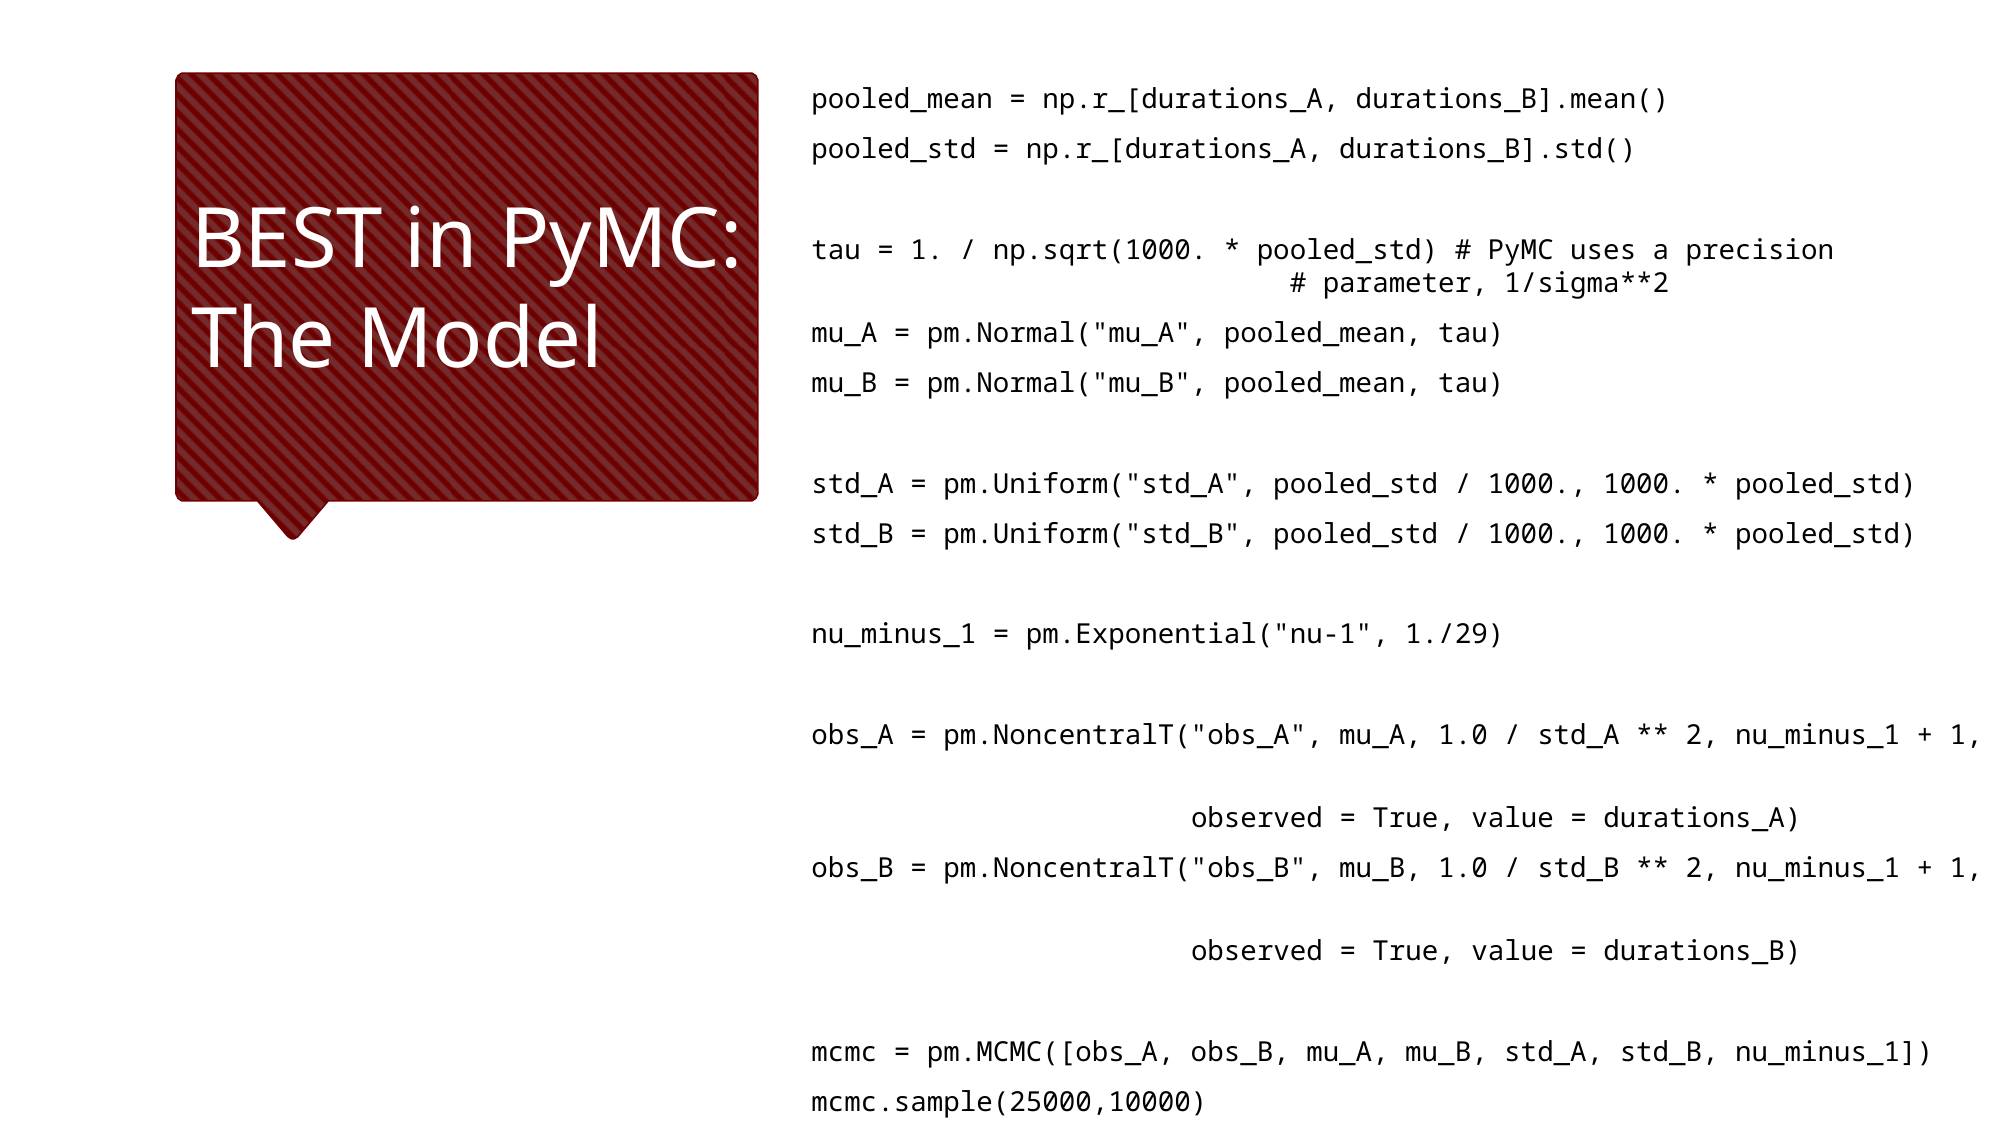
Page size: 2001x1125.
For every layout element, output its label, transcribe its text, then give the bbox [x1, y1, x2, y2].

list pooled_mean = np.r_[durations_A, durations_B].mean() pooled_std = np.r_[durations_A, durations_B].std() tau = 1. / np.sqrt(1000. * pooled_std) # PyMC uses a precision # parameter, 1/sigma**2 mu_A = pm.Normal("mu_A", pooled_mean, tau) mu_B = pm.Normal("mu_B", pooled_mean, tau) std_A = pm.Uniform("std_A", pooled_std / 1000., 1000. * pooled_std) std_B = pm.Uniform("std_B", pooled_std / 1000., 1000. * pooled_std) nu_minus_1 = pm.Exponential("nu-1", 1./29) obs_A = pm.NoncentralT("obs_A", mu_A, 1.0 / std_A ** 2, nu_minus_1 + 1, observed = True, value = durations_A) obs_B = pm.NoncentralT("obs_B", mu_B, 1.0 / std_B ** 2, nu_minus_1 + 1, observed = True, value = durations_B) mcmc = pm.MCMC([obs_A, obs_B, mu_A, mu_B, std_A, std_B, nu_minus_1]) mcmc.sample(25000,10000) [796, 73, 2000, 1125]
title BEST in PyMC: The Model [176, 73, 758, 496]
